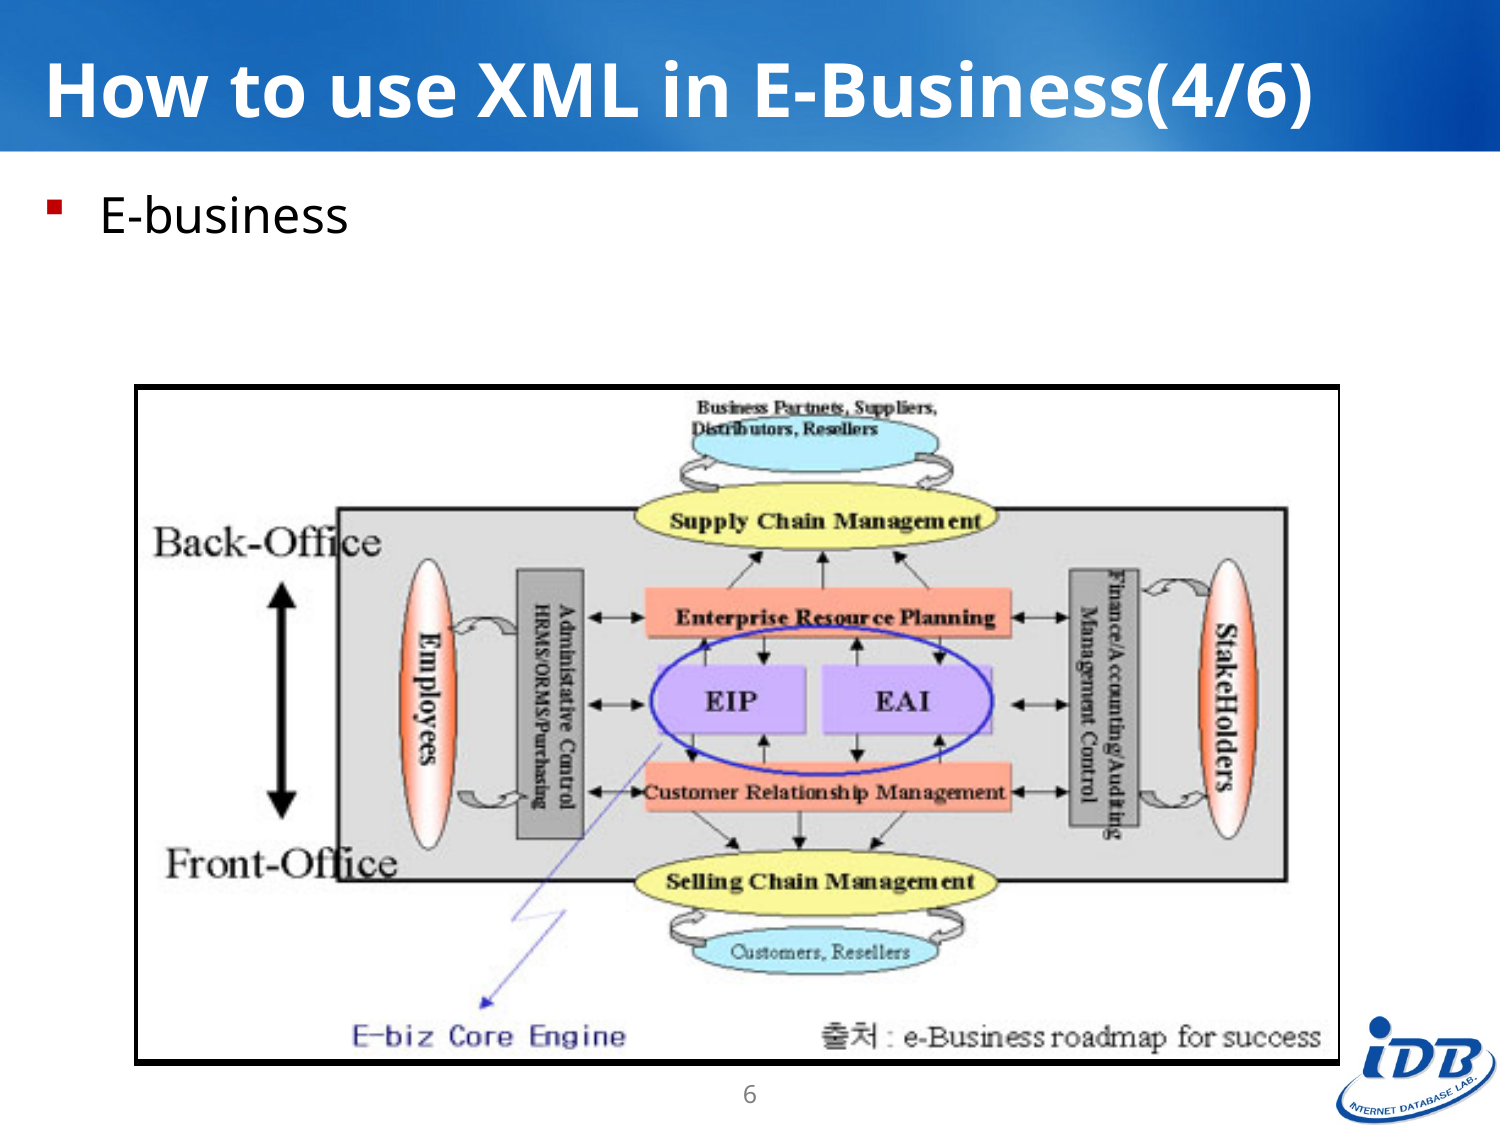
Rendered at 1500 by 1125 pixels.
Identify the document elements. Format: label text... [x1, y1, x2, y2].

slide_number 6 [688, 1078, 812, 1114]
title How to use XML in E-Business(4/6) [28, 23, 1472, 153]
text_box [137, 387, 1338, 1063]
picture [0, 0, 1500, 1125]
list E-business [28, 175, 1472, 1067]
